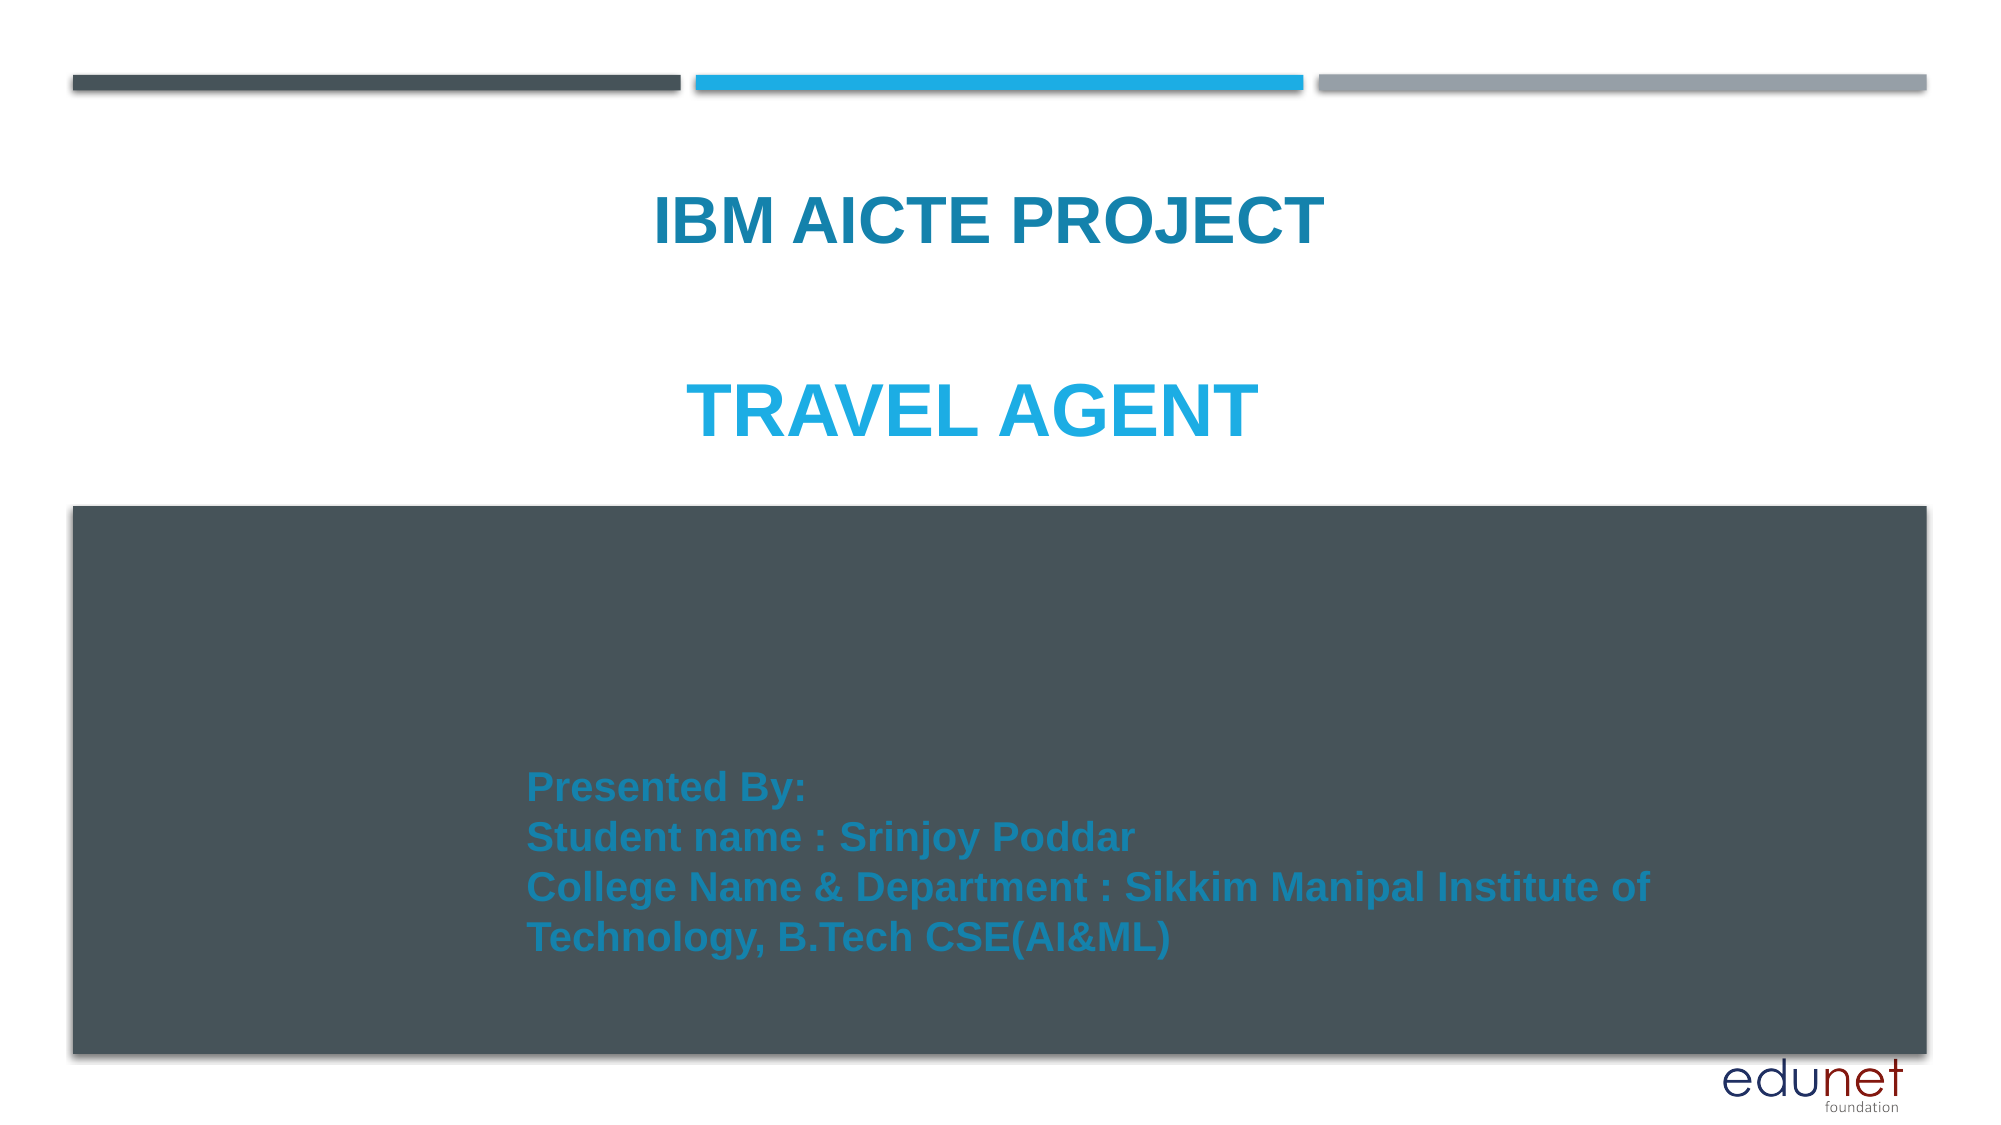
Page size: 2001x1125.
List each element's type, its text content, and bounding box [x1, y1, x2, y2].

picture [1719, 1056, 1905, 1116]
title Travel agent [222, 298, 1723, 460]
text_box IBM AICTE PROJECT [0, 169, 2000, 265]
text_box Presented By: Student name : Srinjoy Poddar College Name & Department : Sikkim Manipal Institute of Technology, B.Tech CSE(AI&ML) [511, 752, 1821, 1018]
